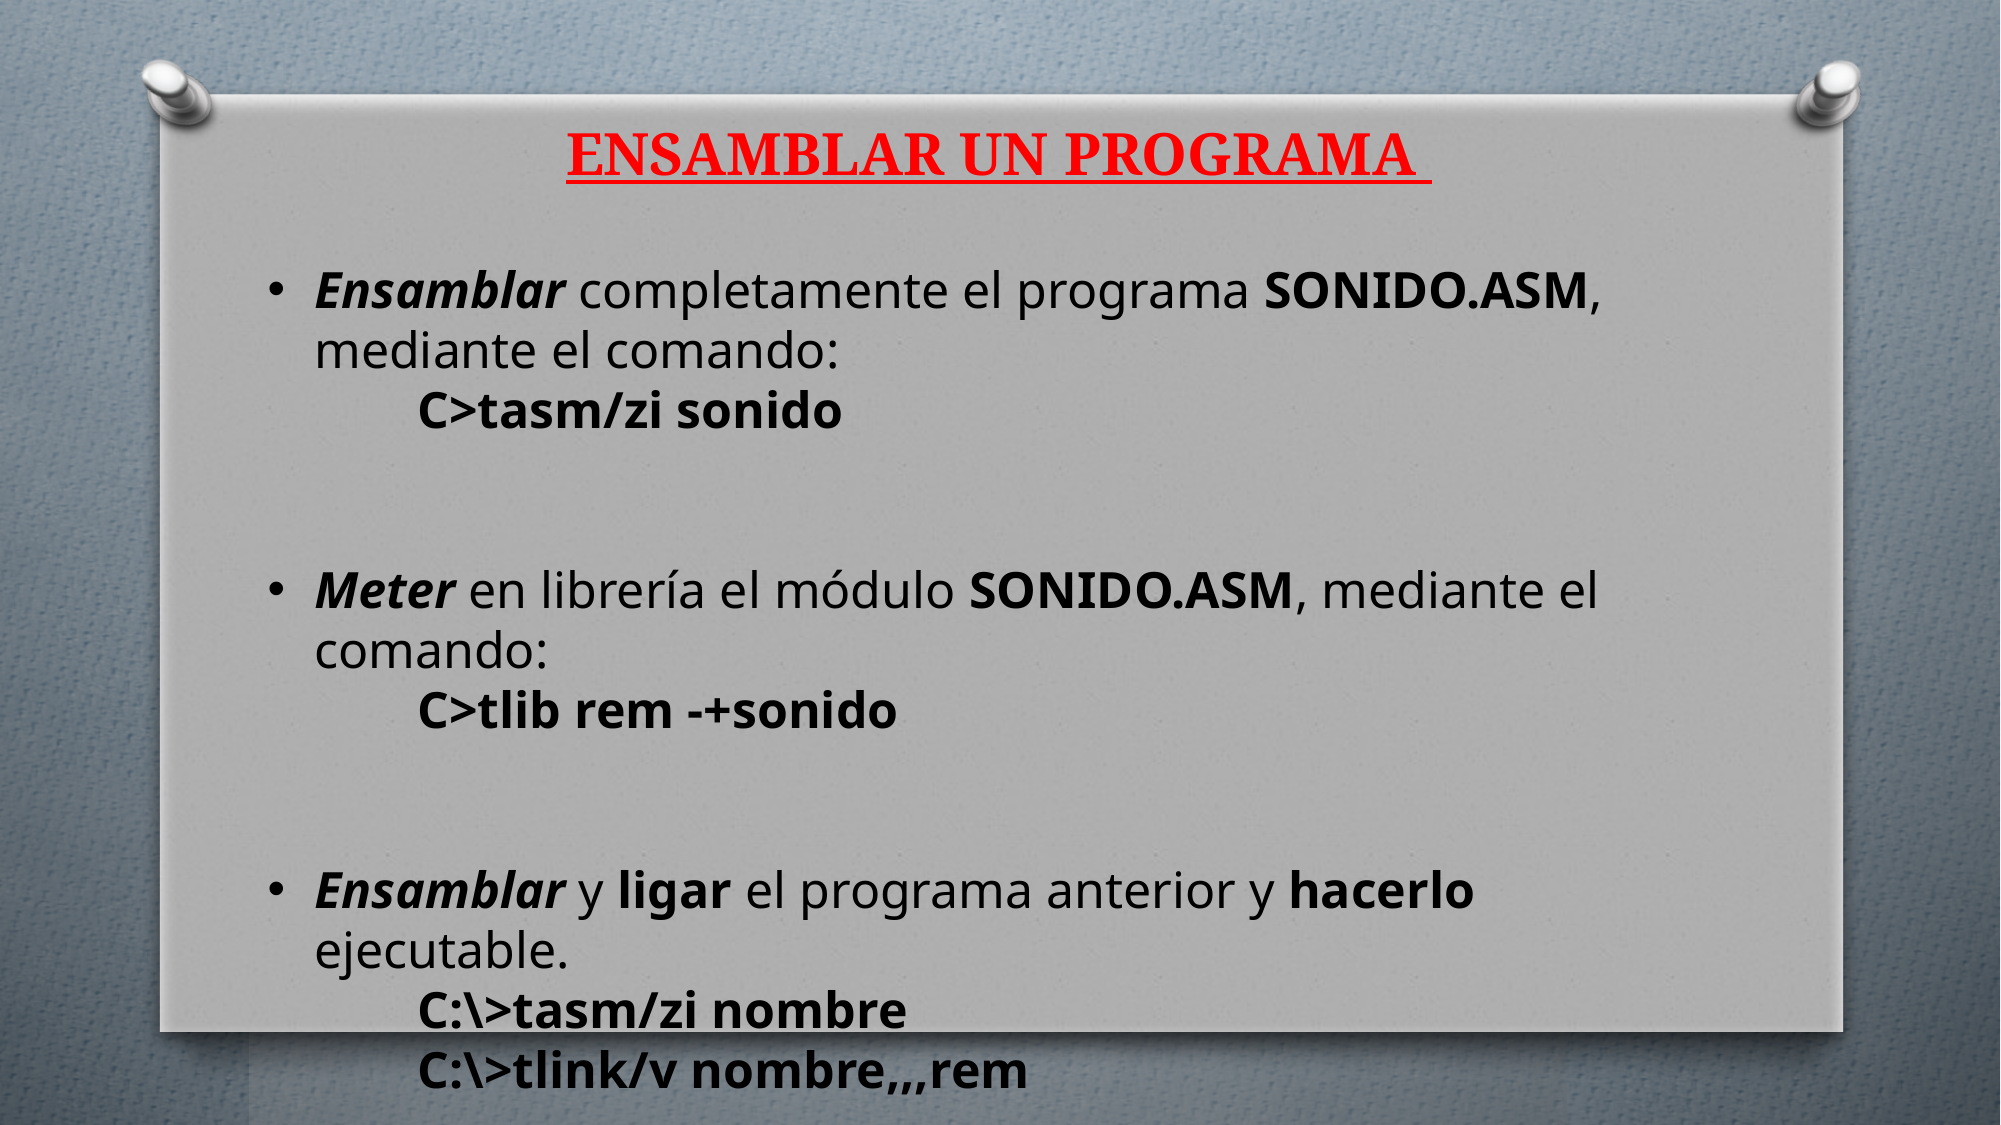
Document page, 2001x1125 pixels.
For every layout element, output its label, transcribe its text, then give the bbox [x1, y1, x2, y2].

picture [1764, 30, 1911, 161]
text_box Ensamblar completamente el programa SONIDO.ASM, mediante el comando: C>tasm/zi sonido Meter en librería el módulo SONIDO.ASM, mediante el comando: C>tlib rem -+sonido Ensamblar y ligar el programa anterior y hacerlo ejecutable. C:\>tasm/zi nombre C:\>tlink/v nombre,,,rem [252, 250, 1746, 1125]
title ENSAMBLAR UN PROGRAMA [237, 53, 1761, 251]
picture [107, 24, 237, 158]
